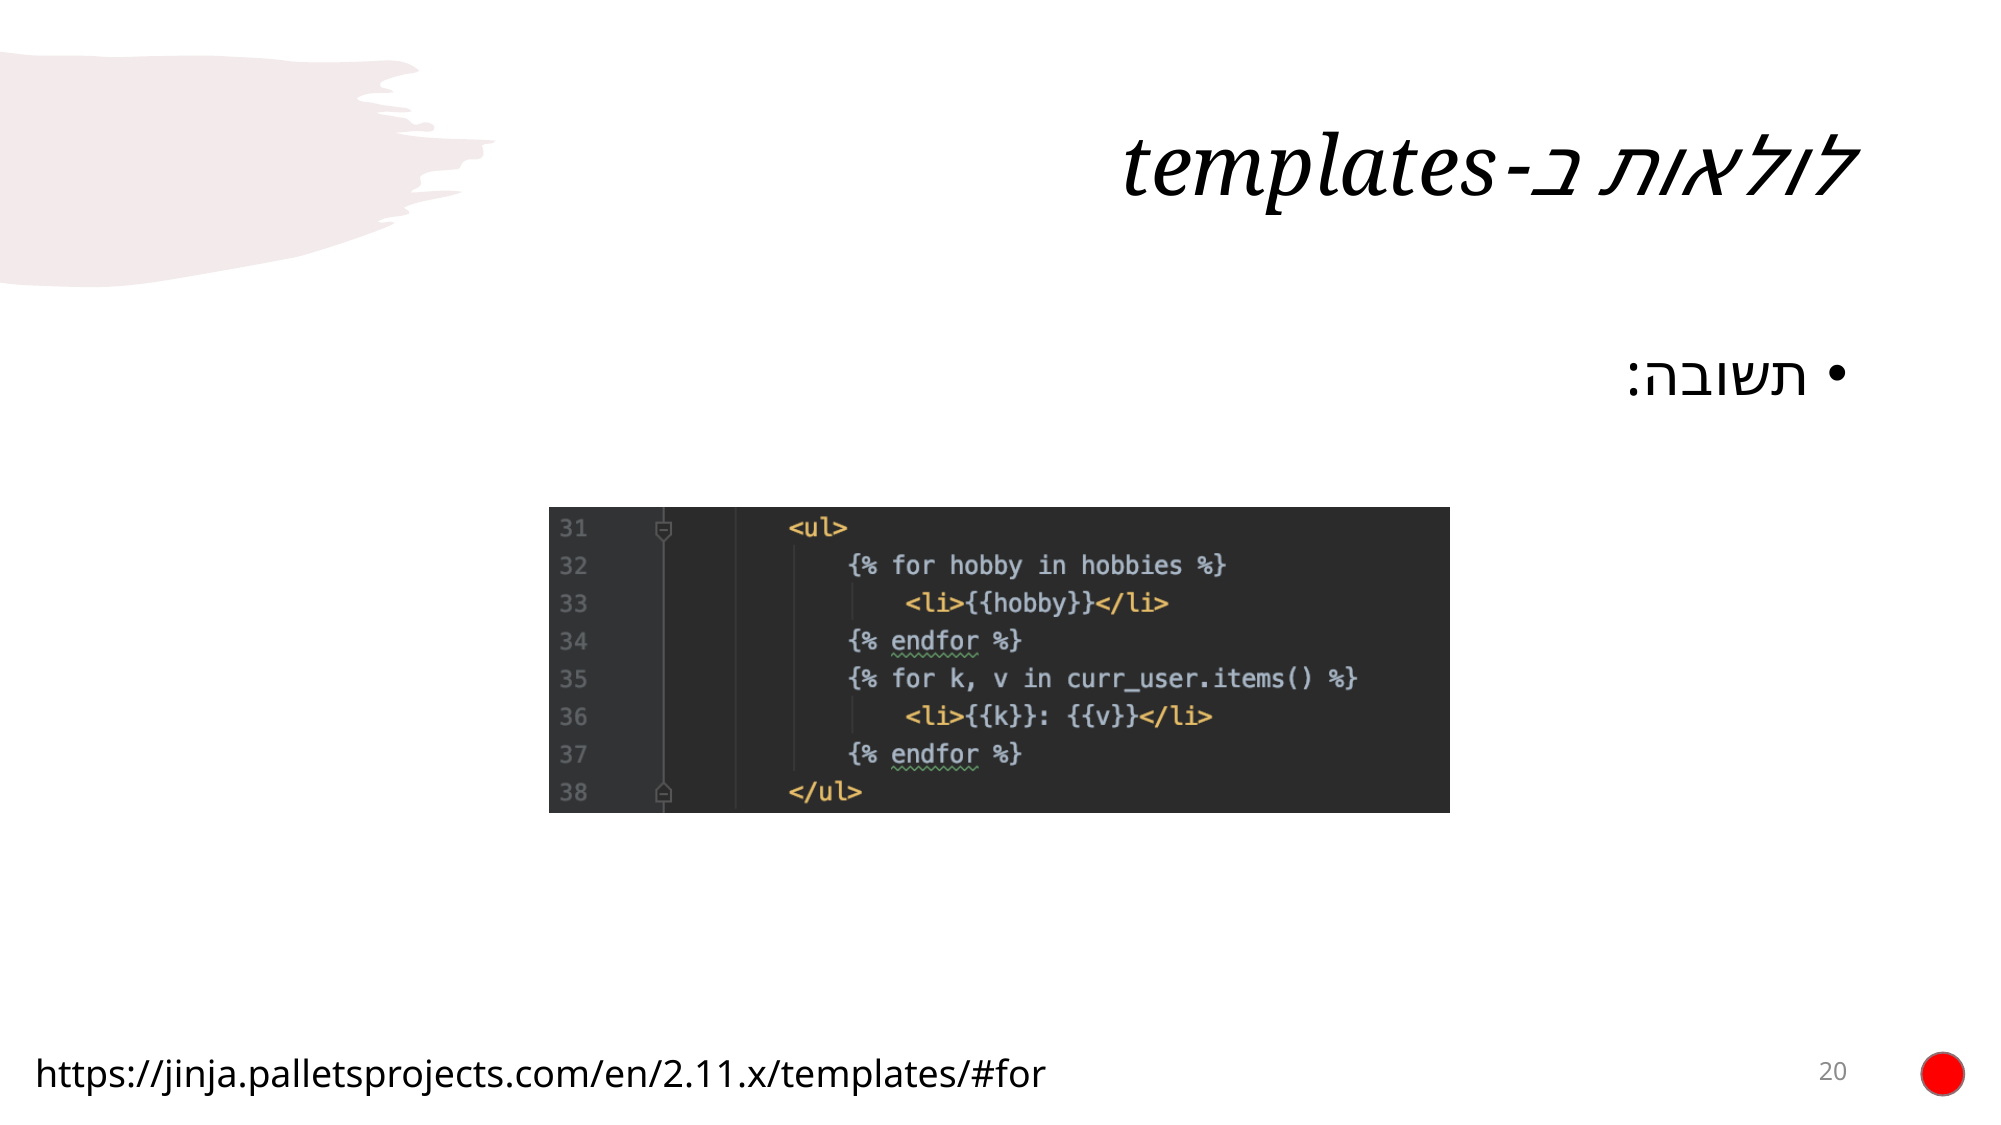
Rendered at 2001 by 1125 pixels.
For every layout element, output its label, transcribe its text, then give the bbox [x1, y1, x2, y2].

text_box https://jinja.palletsprojects.com/en/2.11.x/templates/#for [20, 1042, 1063, 1103]
title לולאות ב-templates [137, 59, 1863, 278]
slide_number 20 [1412, 1042, 1863, 1103]
list תשובה: [137, 329, 1863, 1013]
picture [549, 507, 1450, 813]
text_box [1920, 1051, 1966, 1097]
